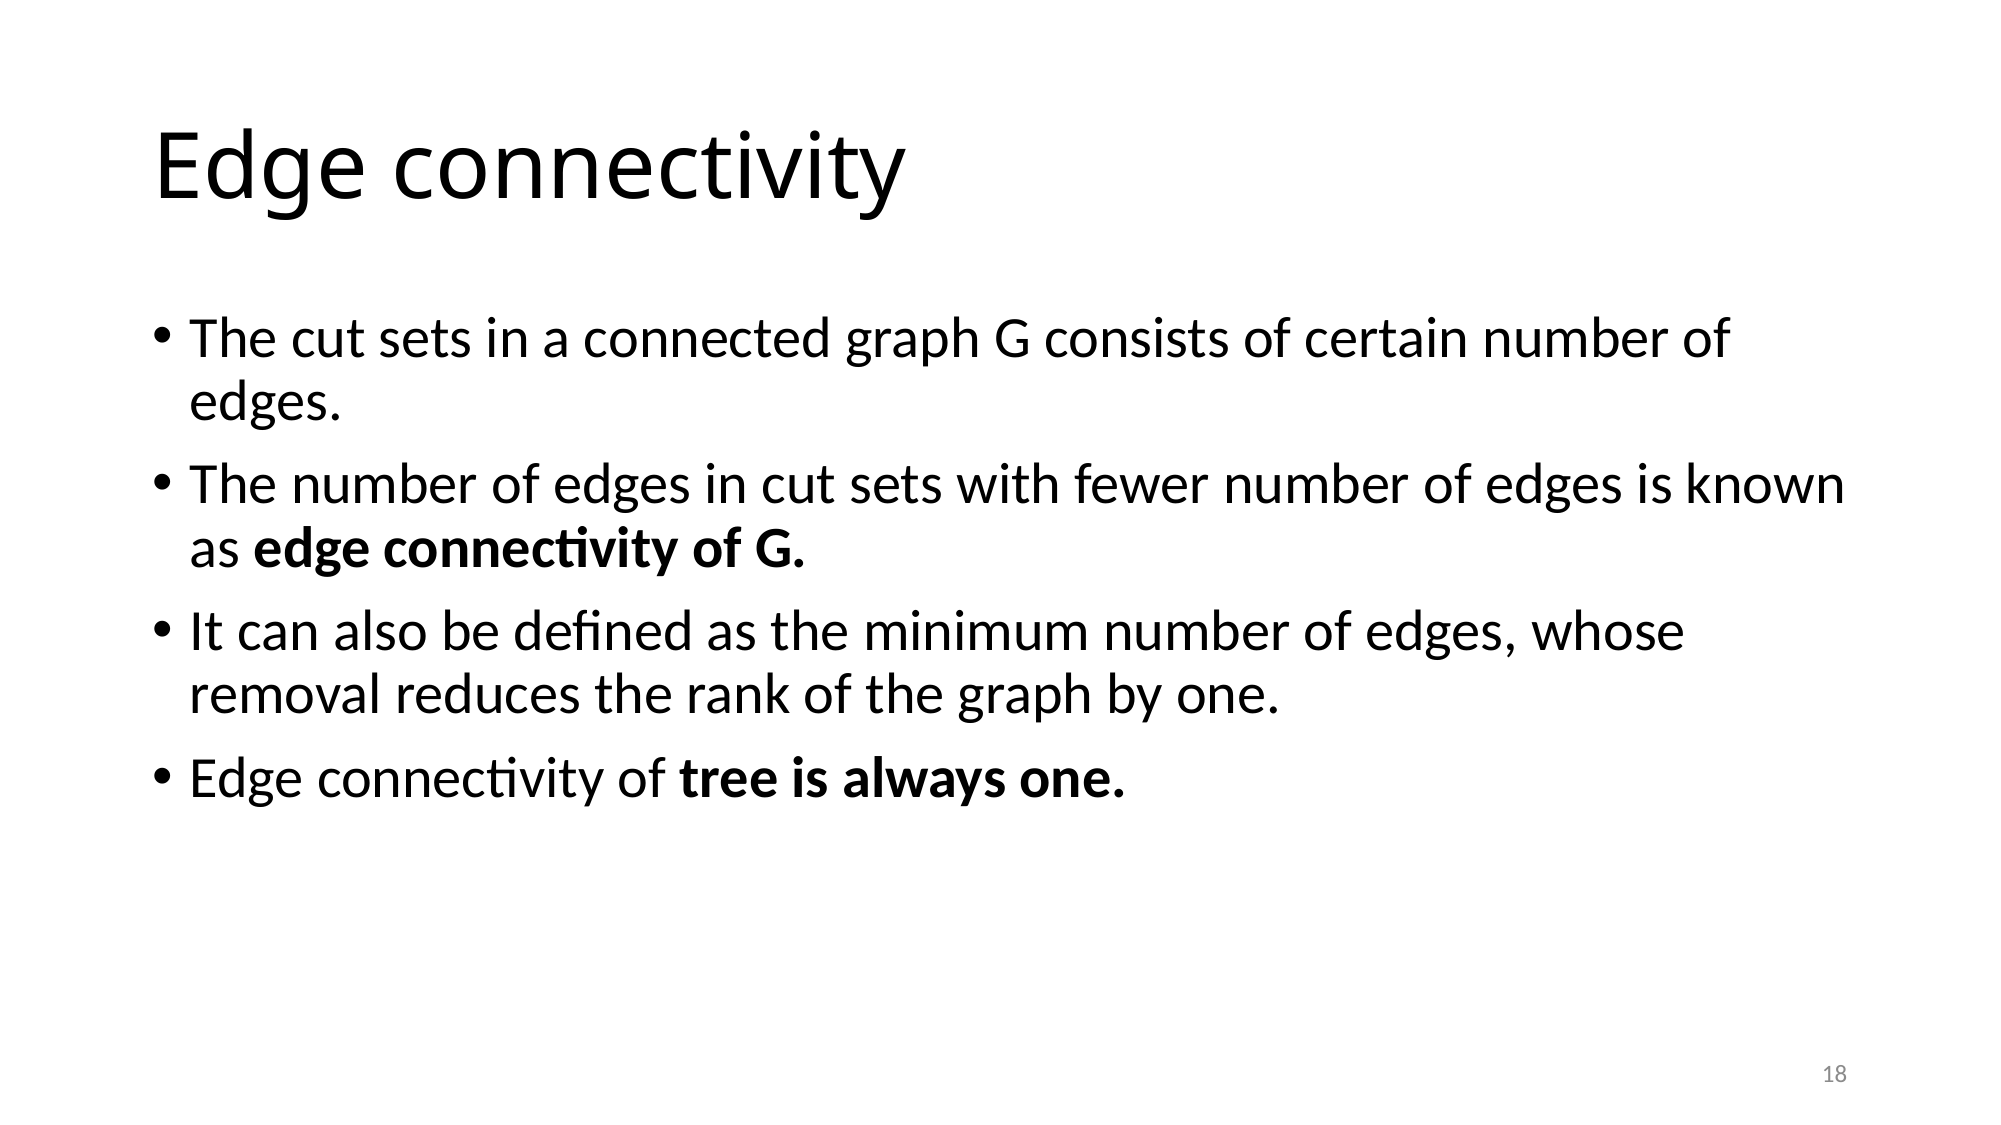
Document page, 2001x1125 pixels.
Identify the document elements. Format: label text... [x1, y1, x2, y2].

title Edge connectivity [137, 59, 1863, 278]
slide_number 18 [1412, 1042, 1863, 1103]
list The cut sets in a connected graph G consists of certain number of edges. The number of edges in cut sets with fewer number of edges is known as edge connectivity of G. It can also be defined as the minimum number of edges, whose removal reduces the rank of the graph by one. Edge connectivity of tree is always one. [137, 299, 1863, 1014]
